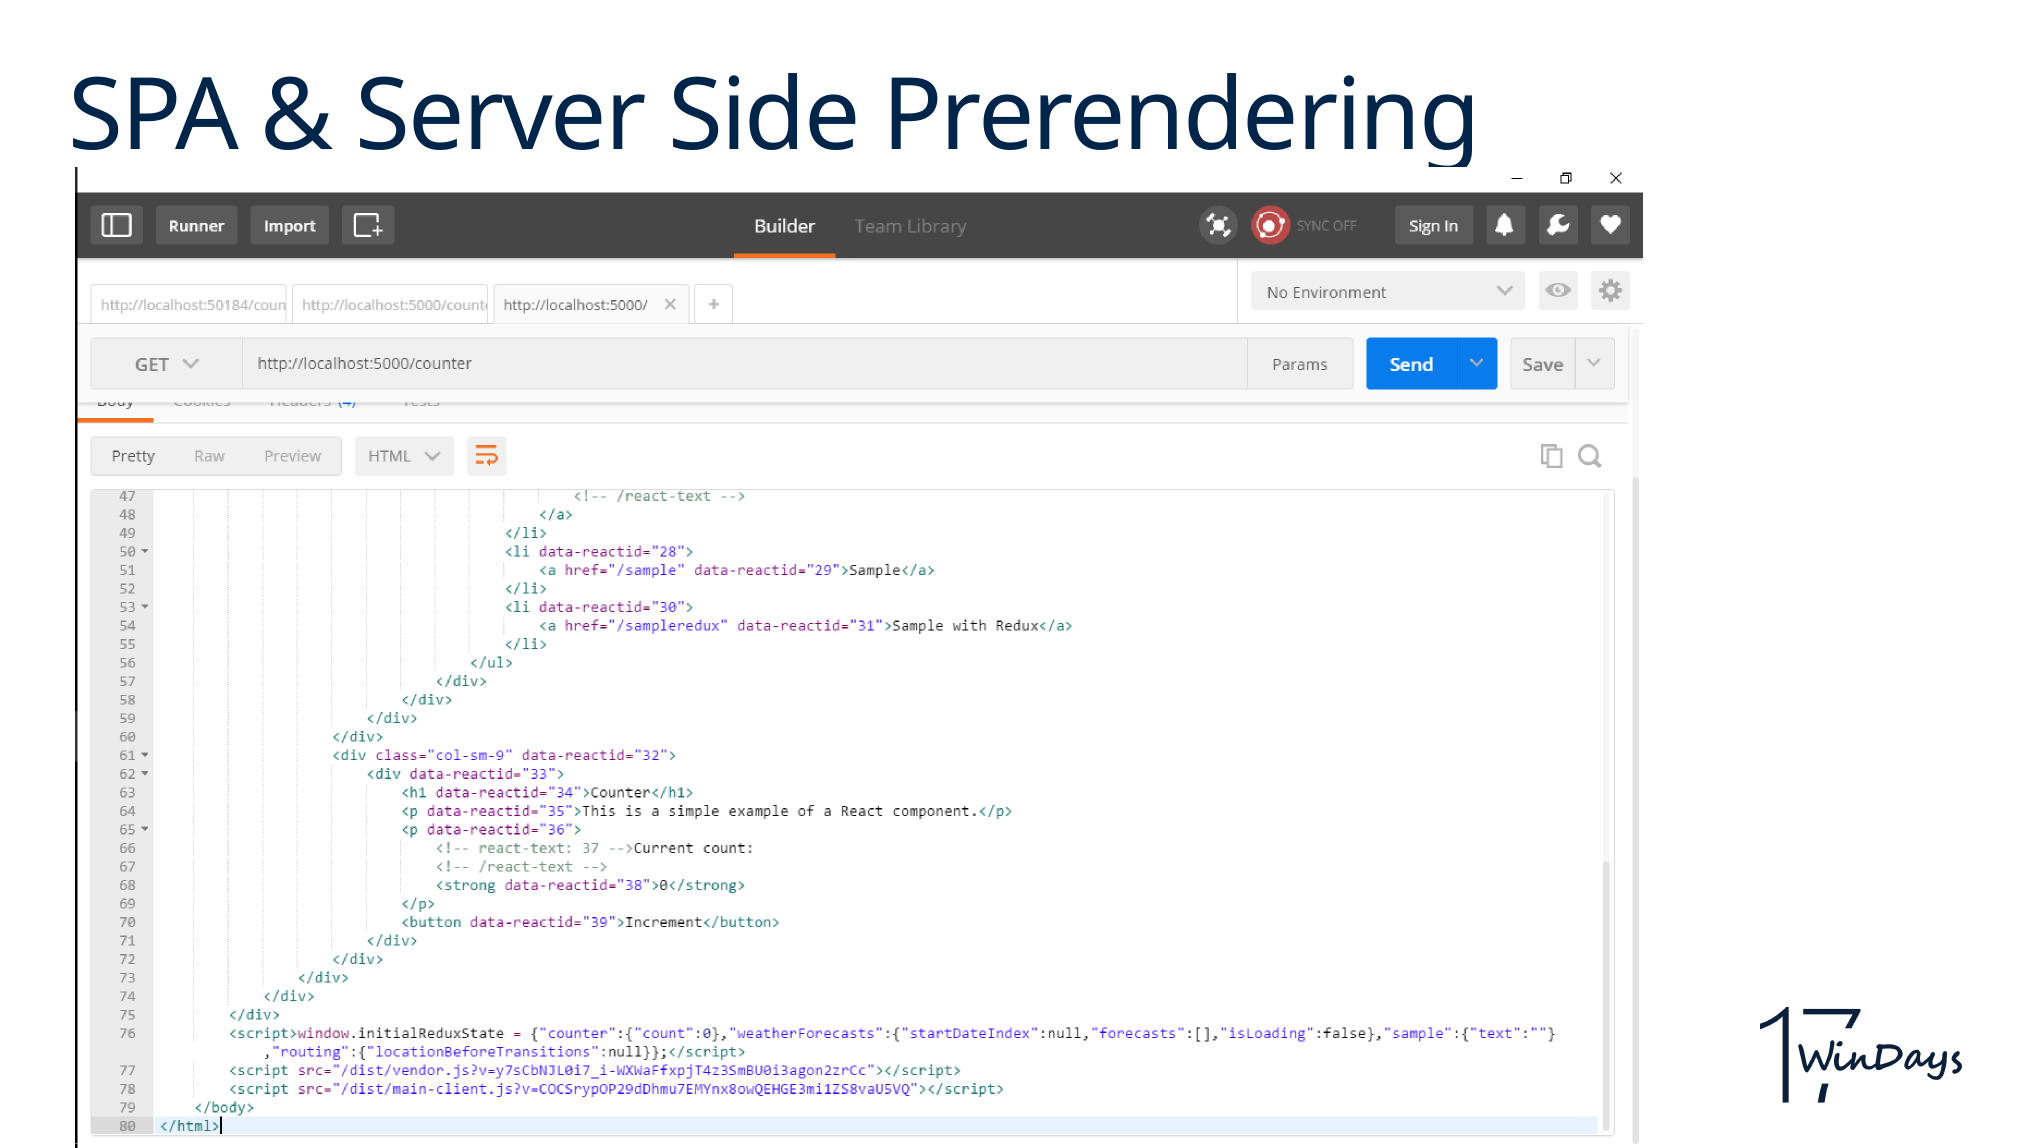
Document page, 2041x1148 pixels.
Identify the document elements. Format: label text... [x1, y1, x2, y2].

title SPA & Server Side Prerendering [45, 48, 1996, 199]
picture [74, 167, 1643, 1148]
picture [1726, 987, 1996, 1122]
